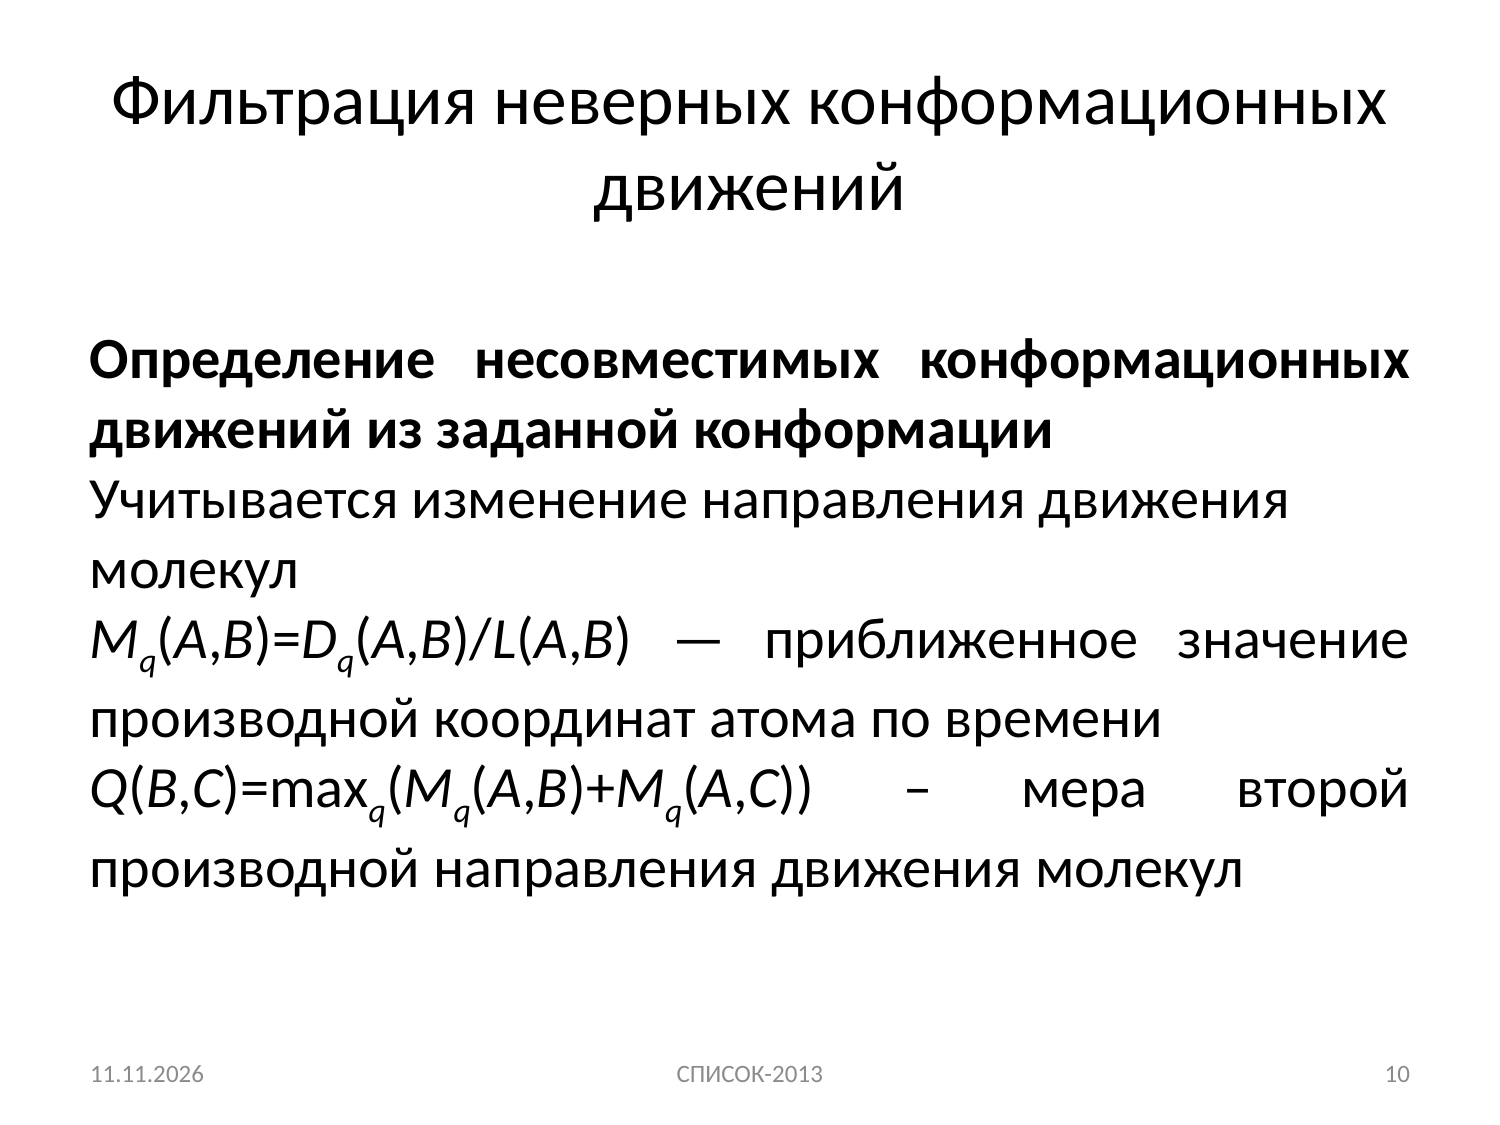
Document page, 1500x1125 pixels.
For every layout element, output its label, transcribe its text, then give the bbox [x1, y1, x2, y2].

text_box Определение несовместимых конформационных движений из заданной конформации Учитывается изменение направления движения молекул Mq(A,B)=Dq(A,B)/L(A,B) — приближенное значение производной координат атома по времени Q(B,C)=maxq(Mq(A,B)+Mq(A,C)) – мера второй производной направления движения молекул [74, 312, 1425, 952]
title Фильтрация неверных конформационных движений [75, 45, 1425, 233]
slide_number 10 [1074, 1042, 1425, 1103]
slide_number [75, 1042, 425, 1103]
footer СПИСОК-2013 [512, 1042, 988, 1103]
